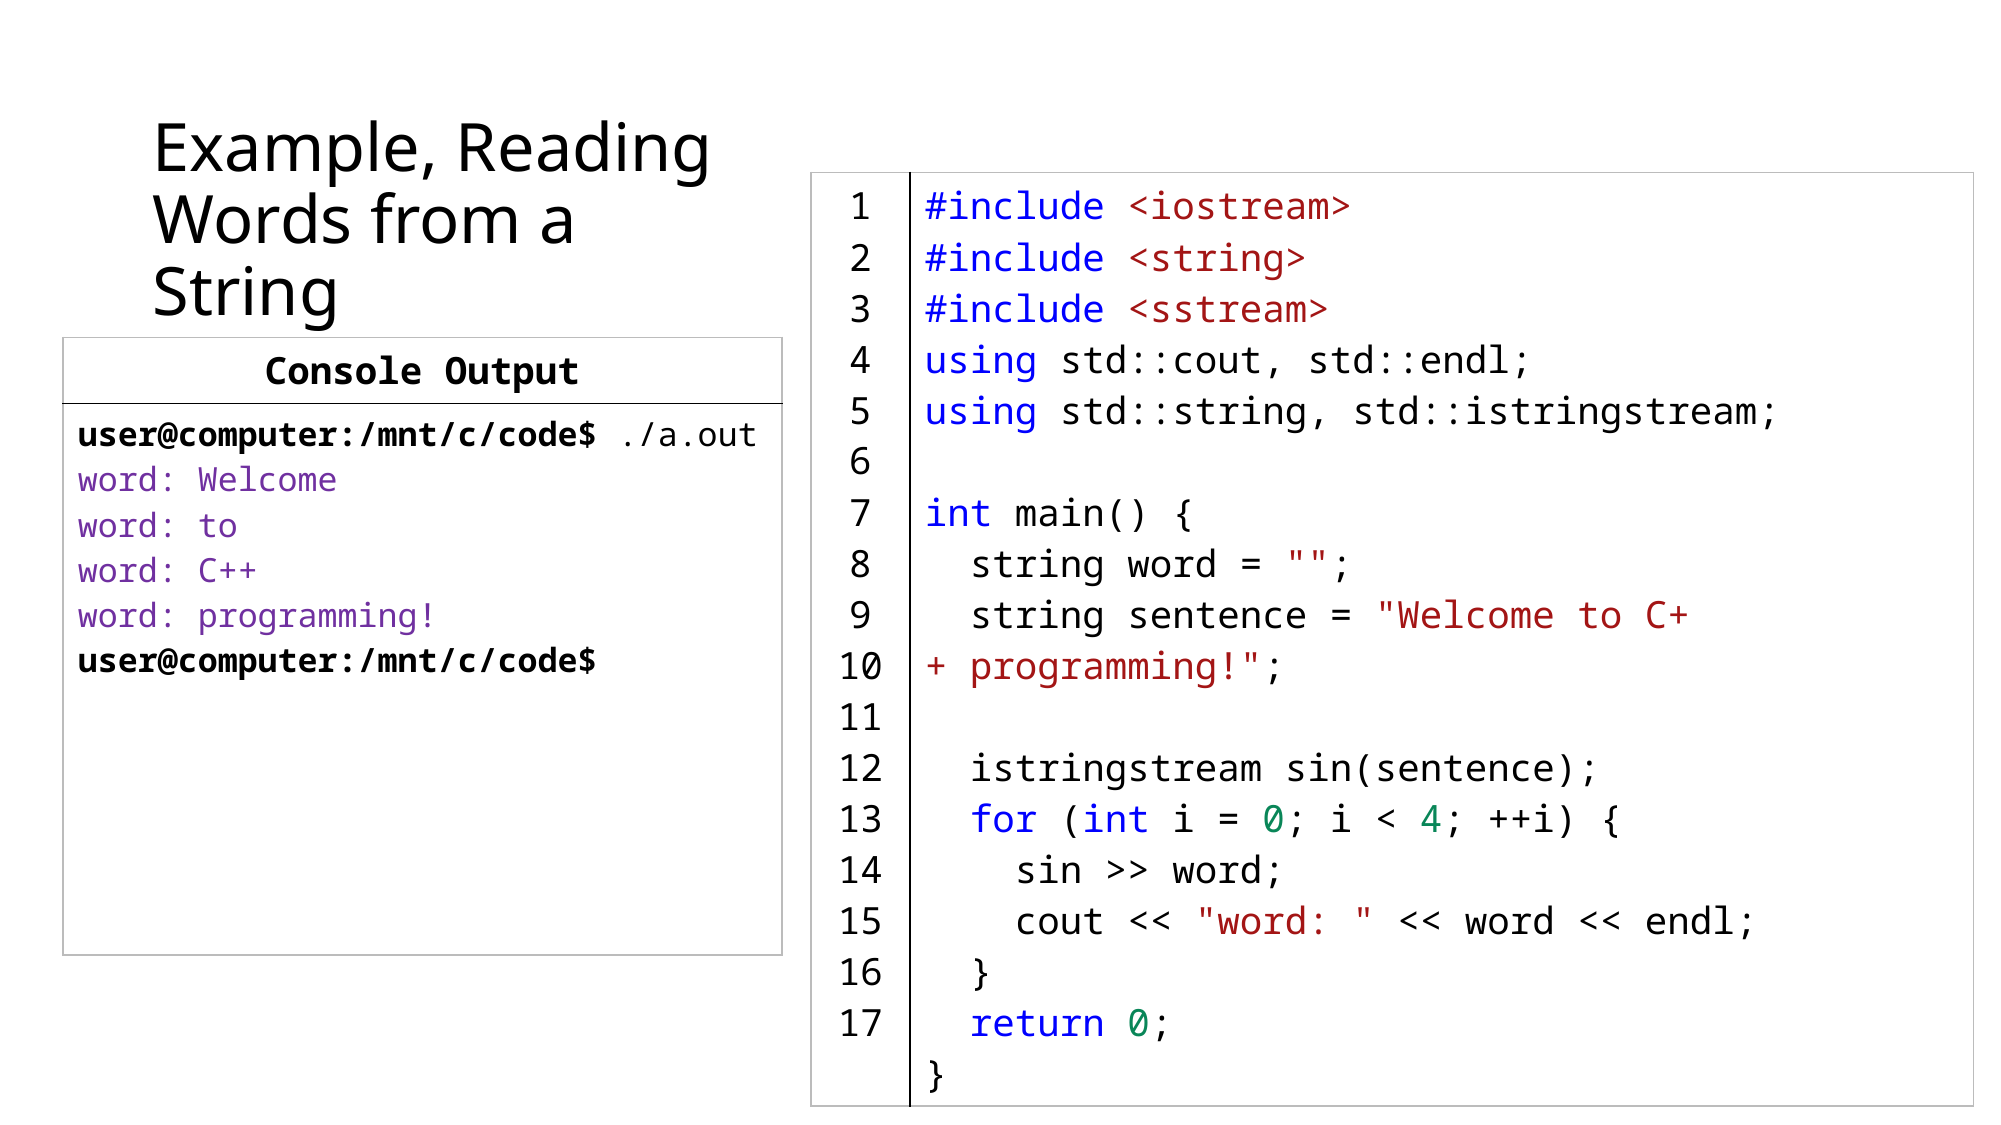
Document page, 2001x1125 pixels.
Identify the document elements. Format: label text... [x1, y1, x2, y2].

title Example, Reading Words from a String [137, 75, 783, 337]
table_header #include <iostream> #include <string> #include <sstream> using std::cout, std::endl; using std::string, std::istringstream; int main() { string word = ""; string sentence = "Welcome to C++ programming!"; istringstream sin(sentence); for (int i = 0; i < 4; ++i) { sin >> word; cout << "word: " << word << endl; } return 0; } [911, 173, 1973, 1105]
table_header Console Output [64, 338, 781, 403]
table_cell user@computer:/mnt/c/code$ ./a.out word: Welcome word: to word: C++ word: programming! user@computer:/mnt/c/code$ [64, 404, 781, 954]
table_header 1 2 3 4 5 6 7 8 9 10 11 12 13 14 15 16 17 [812, 173, 909, 1105]
